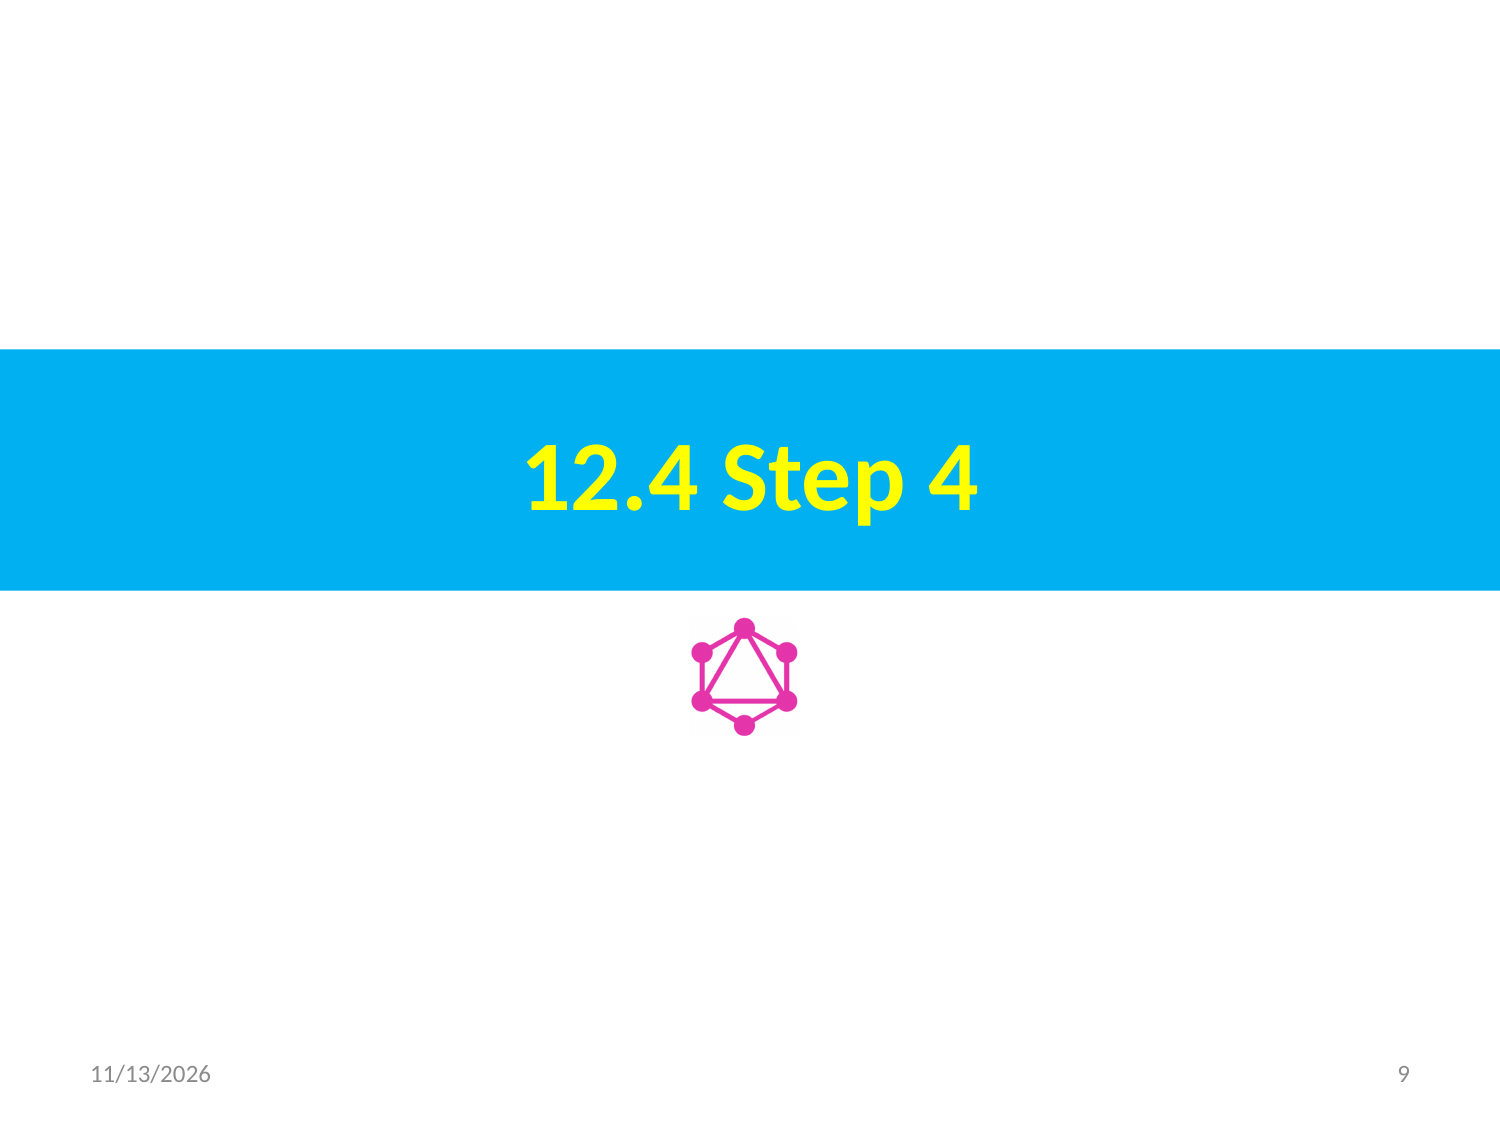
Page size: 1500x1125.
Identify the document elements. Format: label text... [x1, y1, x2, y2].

slide_number 9 [1074, 1042, 1425, 1103]
title 12.4 Step 4 [0, 349, 1500, 591]
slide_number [75, 1042, 425, 1103]
picture [690, 617, 798, 736]
